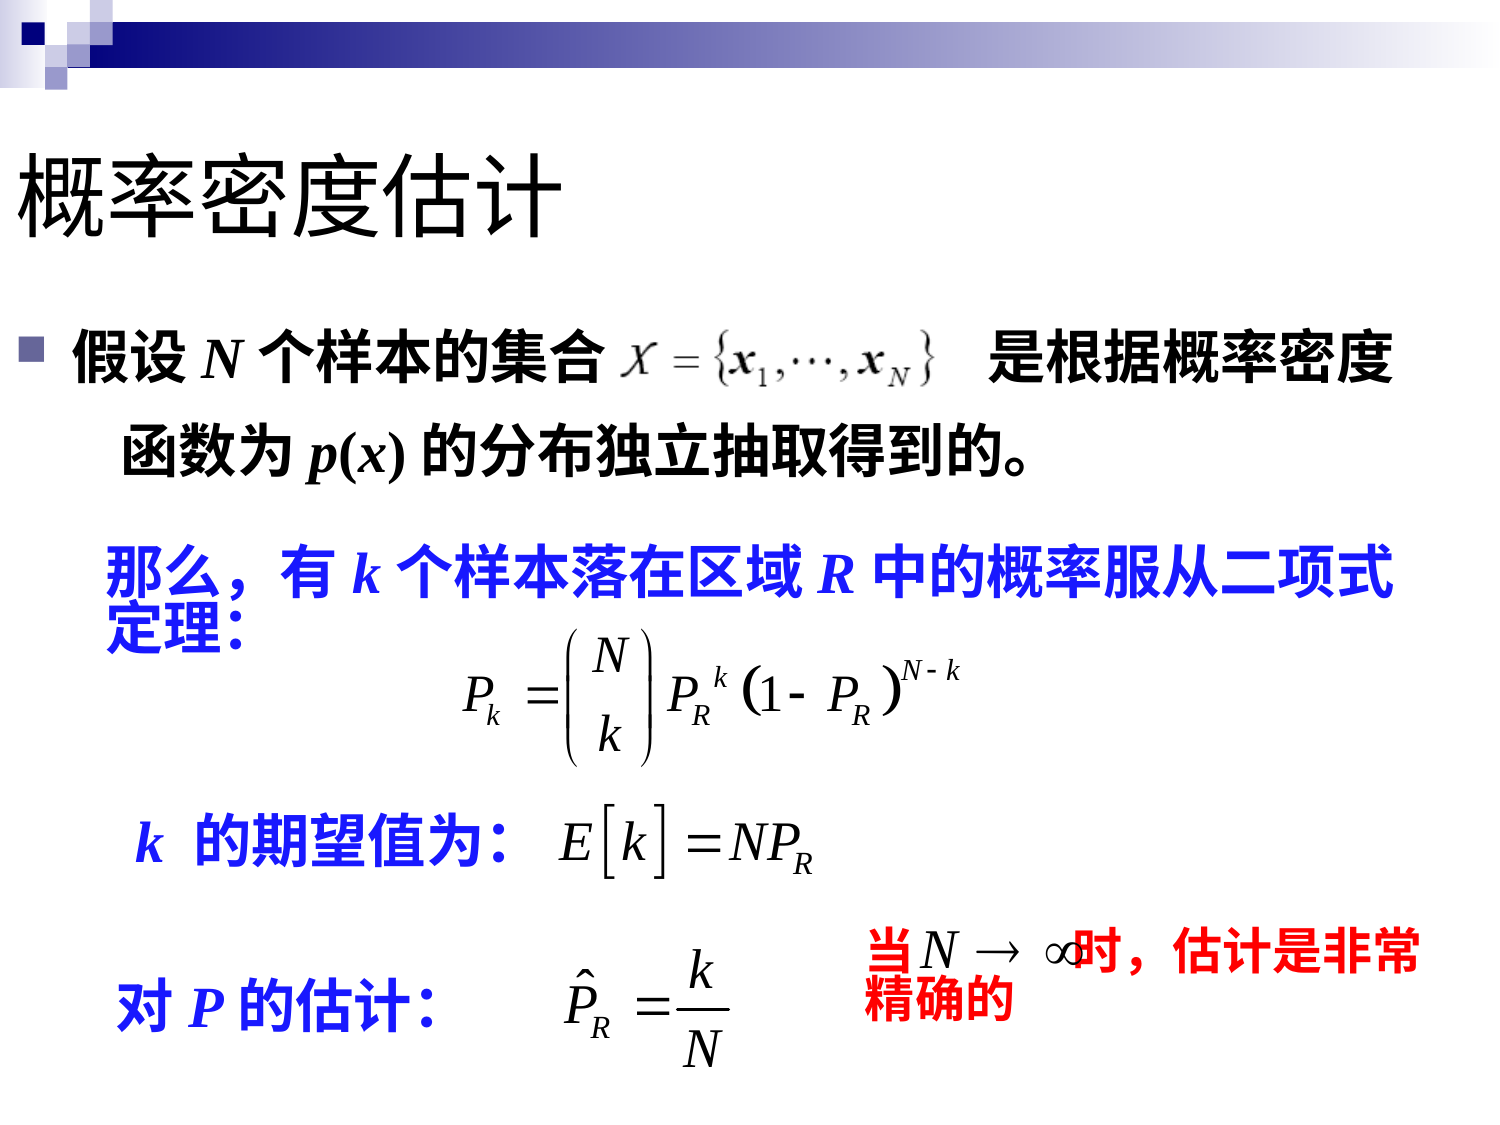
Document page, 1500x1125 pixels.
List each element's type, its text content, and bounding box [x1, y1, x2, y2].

text_box 是根据概率密度 [972, 326, 1411, 397]
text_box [547, 798, 827, 894]
text_box 对P的估计： [101, 975, 486, 1047]
title 概率密度估计 [0, 99, 1401, 288]
text_box k 的期望值为： [120, 810, 547, 881]
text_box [552, 928, 743, 1086]
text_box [828, 918, 1459, 1036]
picture [619, 322, 944, 401]
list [451, 616, 971, 780]
list 假设N个样本的集合 [0, 312, 688, 421]
text_box 函数为p(x)的分布独立抽取得到的。 [105, 420, 1077, 492]
text_box 那么，有k个样本落在区域R中的概率服从二项式定理： [88, 541, 1412, 669]
